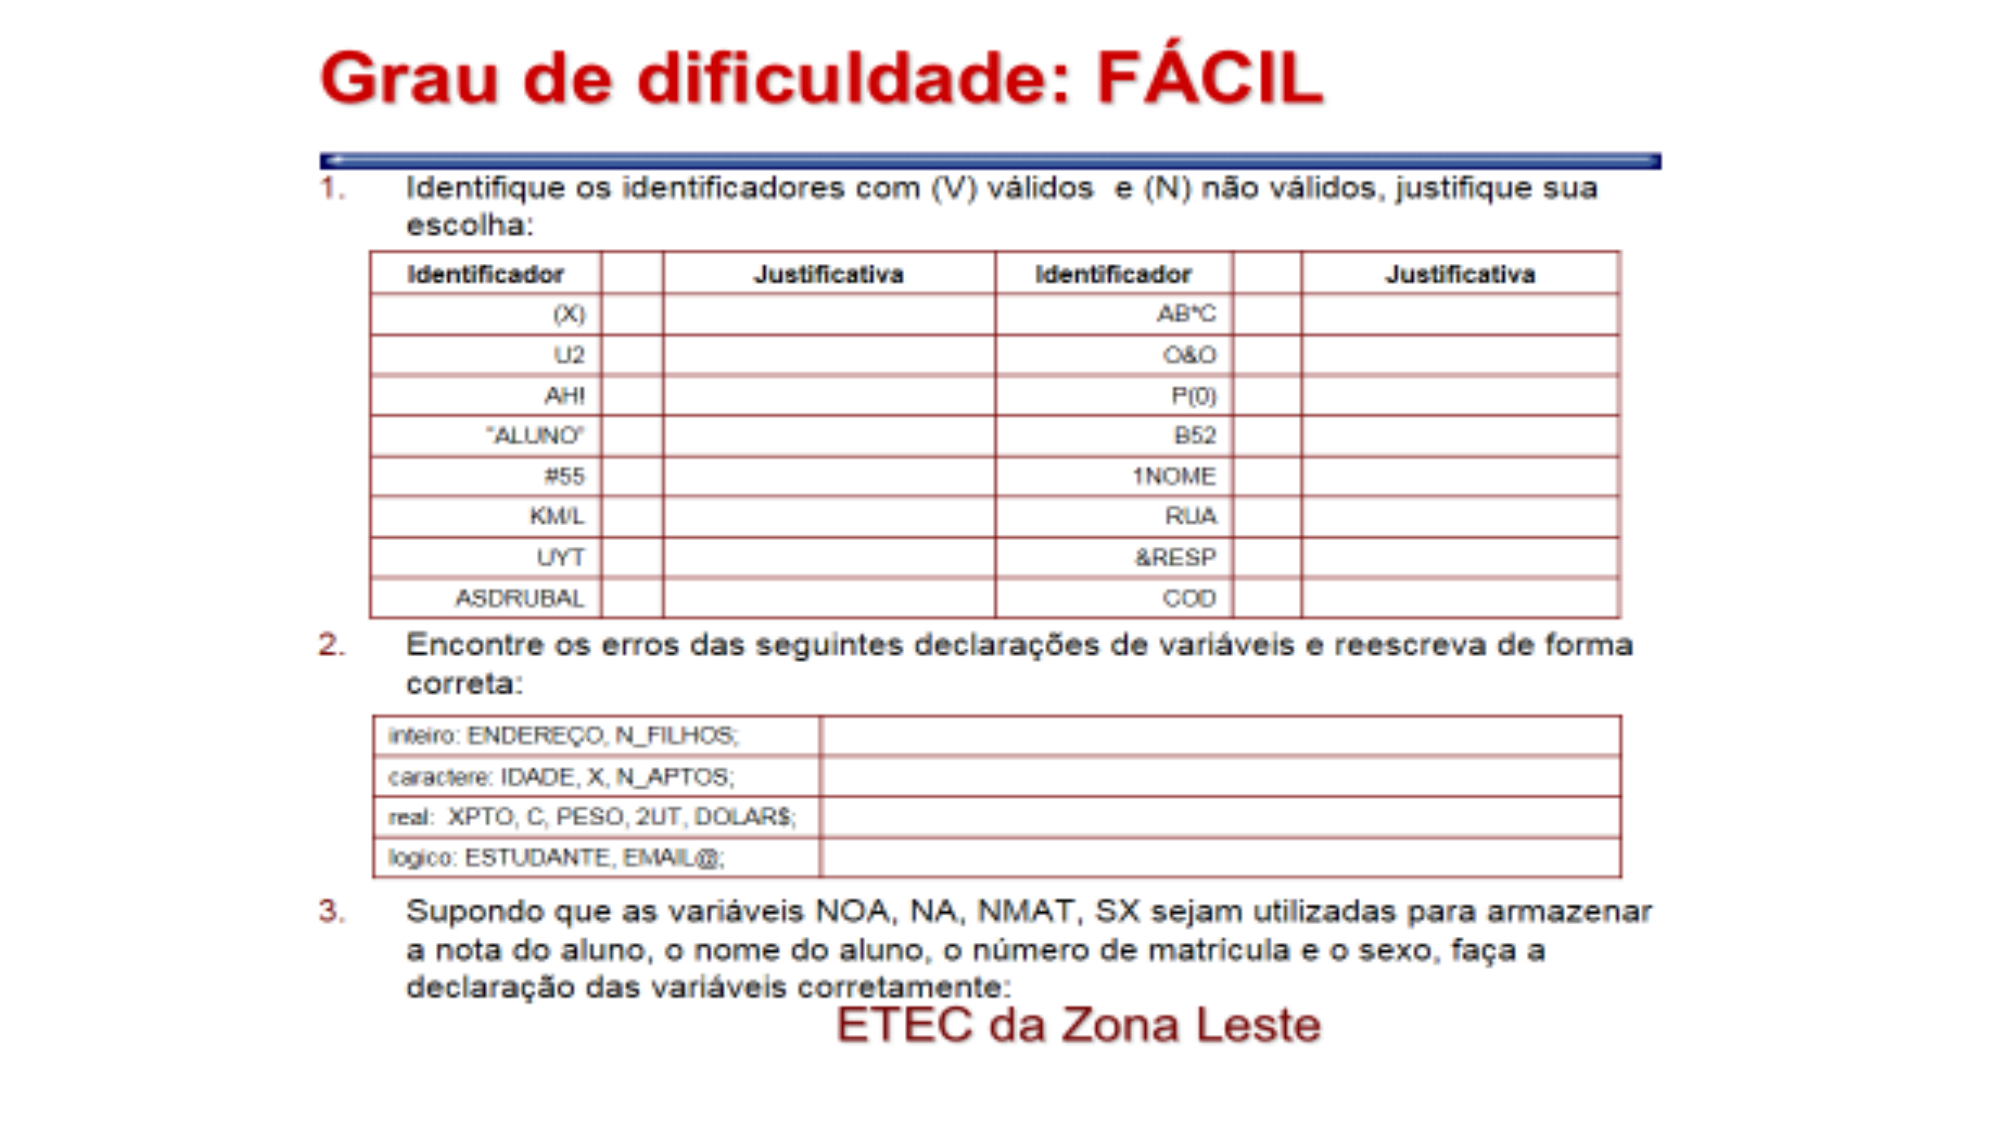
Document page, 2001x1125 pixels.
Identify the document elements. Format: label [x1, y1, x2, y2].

picture [243, 0, 1806, 1067]
